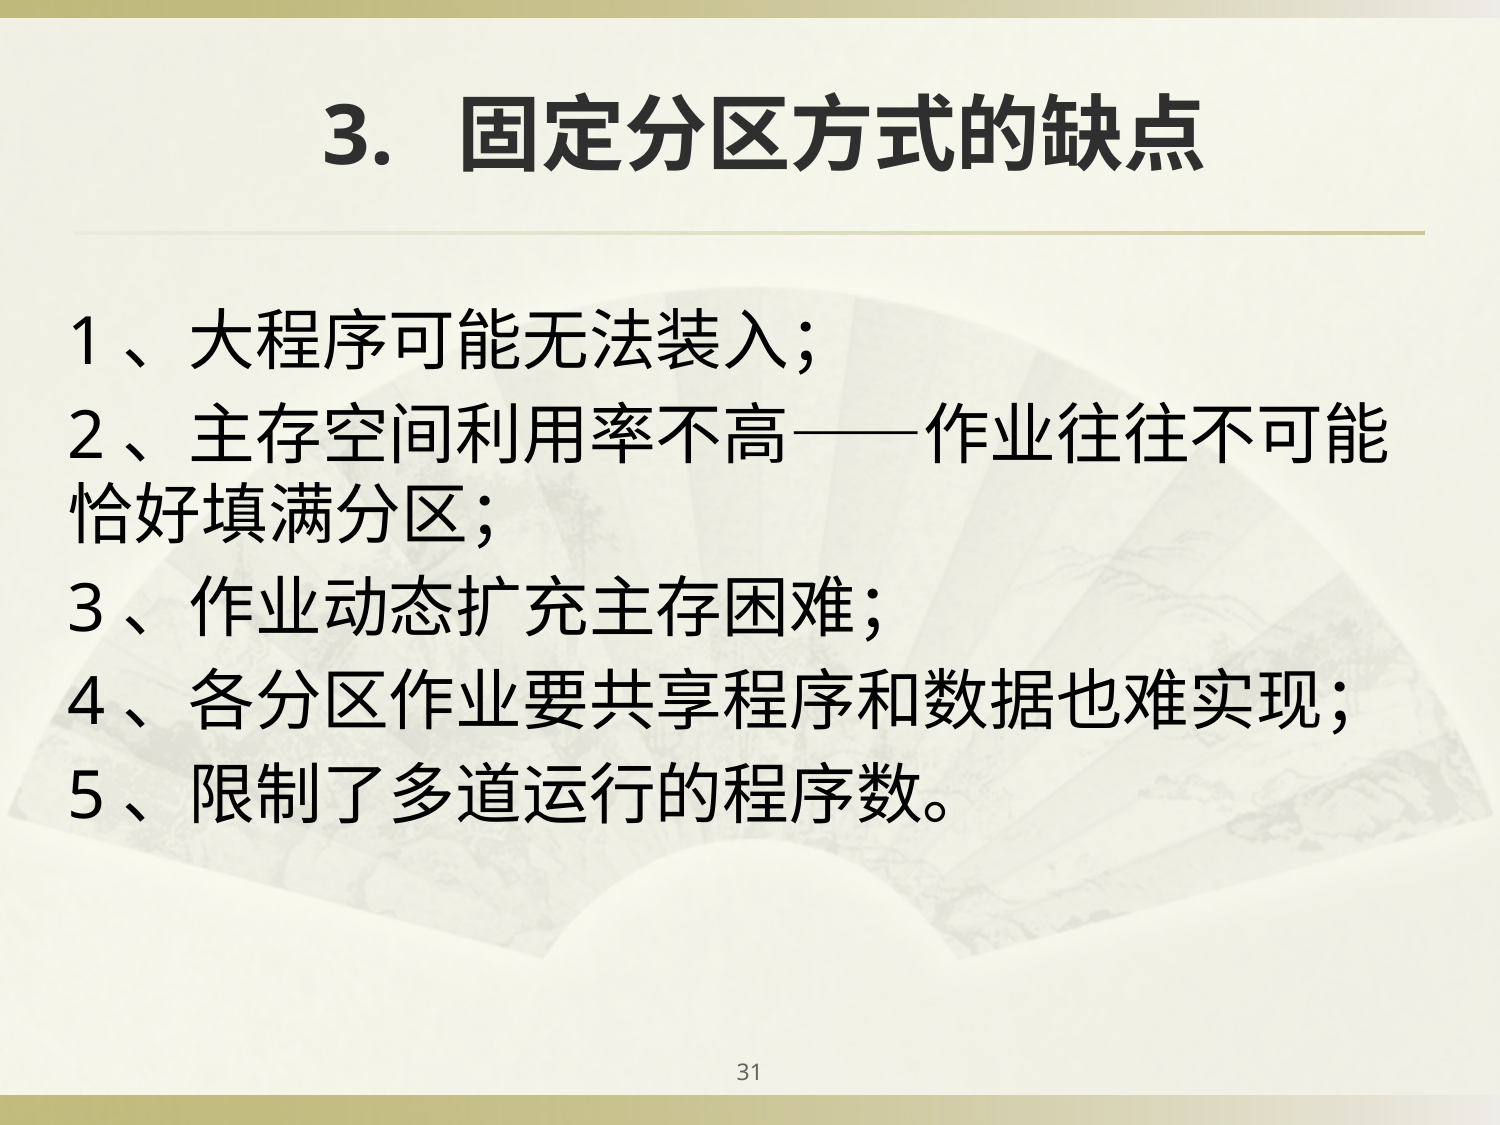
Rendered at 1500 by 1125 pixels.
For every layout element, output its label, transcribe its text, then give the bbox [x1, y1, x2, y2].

slide_number 31 [675, 1050, 825, 1097]
title 3. 固定分区方式的缺点 [64, 54, 1465, 208]
list 1、大程序可能无法装入； 2、主存空间利用率不高——作业往往不可能恰好填满分区； 3、作业动态扩充主存困难； 4、各分区作业要共享程序和数据也难实现； 5、限制了多道运行的程序数。 [53, 290, 1460, 991]
